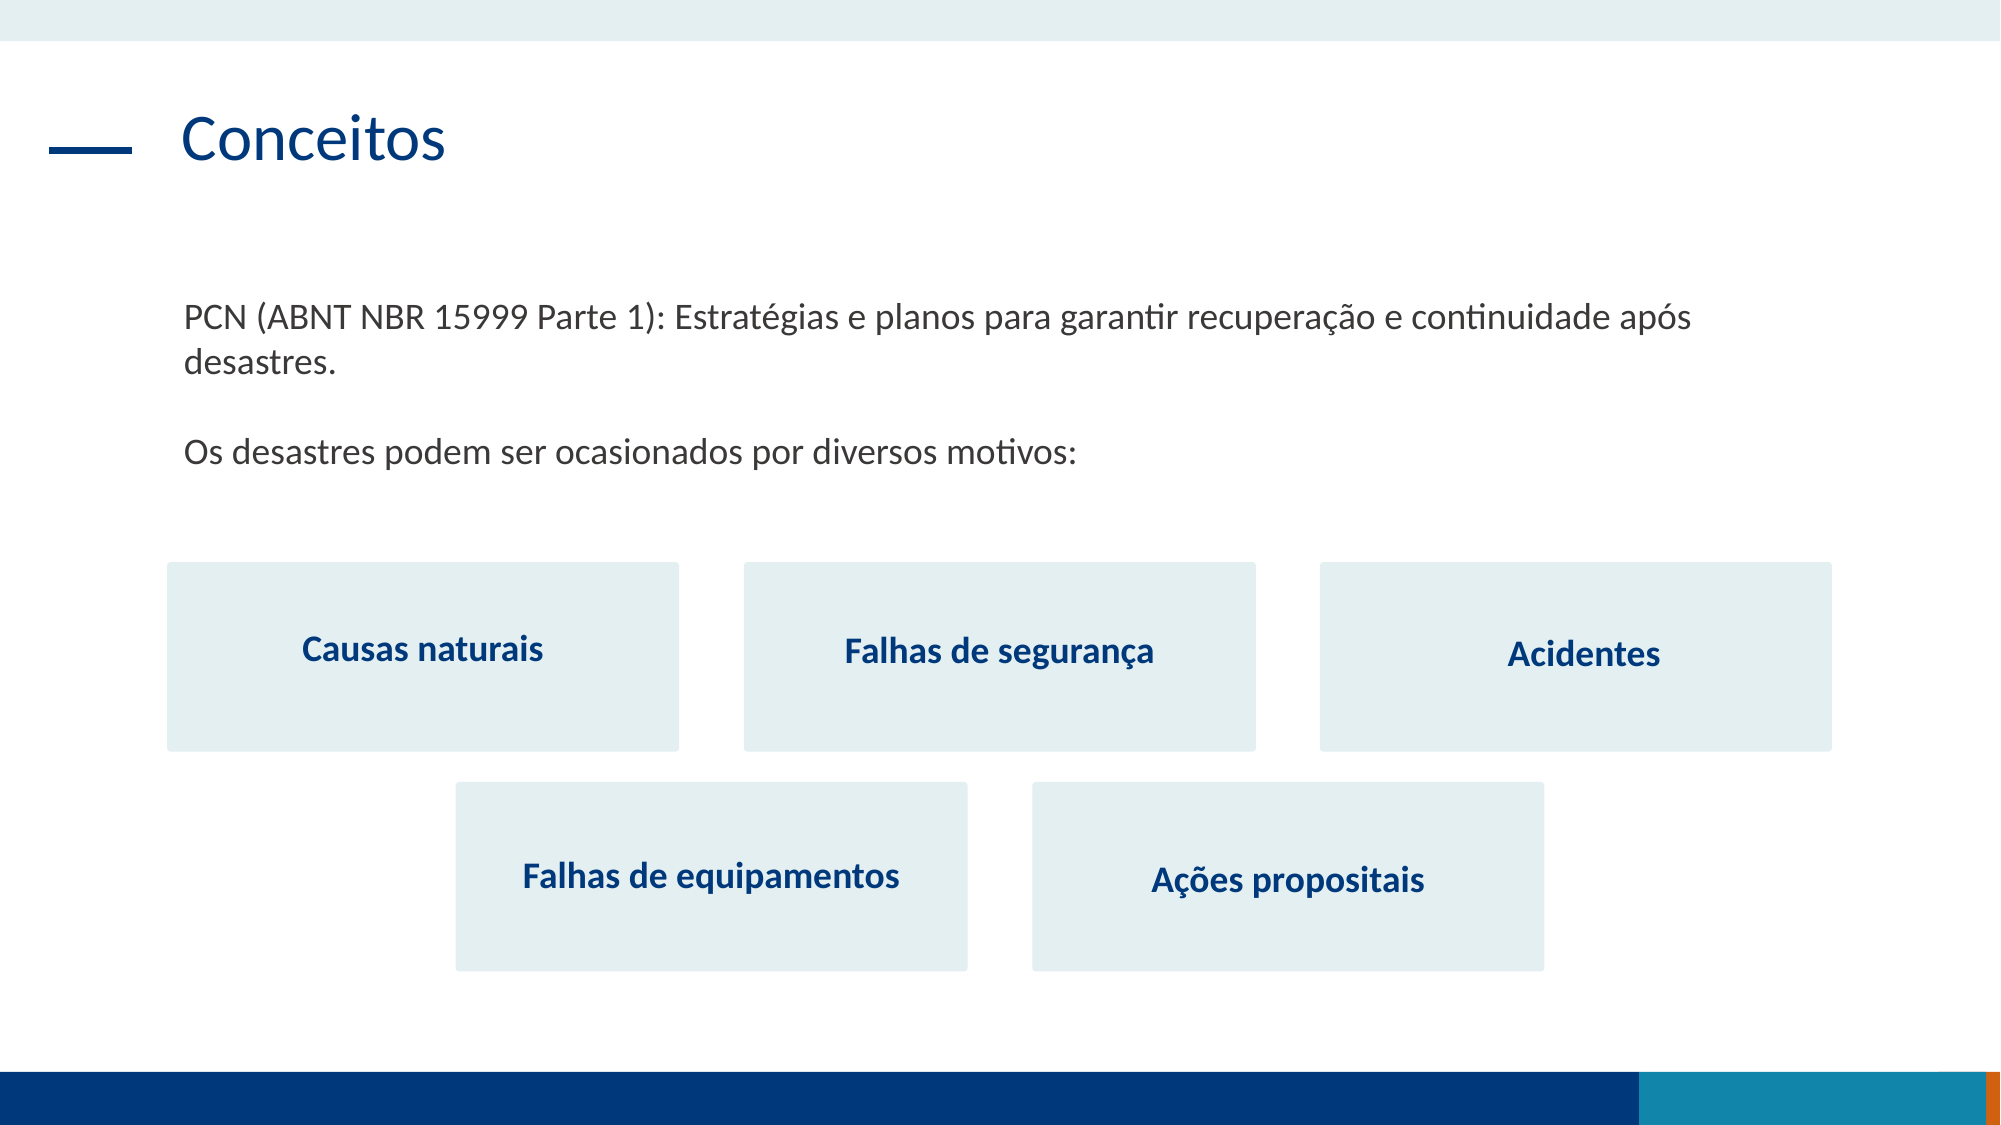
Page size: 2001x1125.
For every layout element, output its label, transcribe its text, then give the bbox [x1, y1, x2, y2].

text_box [167, 562, 1832, 752]
list Conceitos [167, 95, 1833, 237]
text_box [455, 781, 1545, 972]
text_box PCN (ABNT NBR 15999 Parte 1): Estratégias e planos para garantir recuperação e continuidade após desastres. Os desastres podem ser ocasionados por diversos motivos: [169, 284, 1833, 479]
